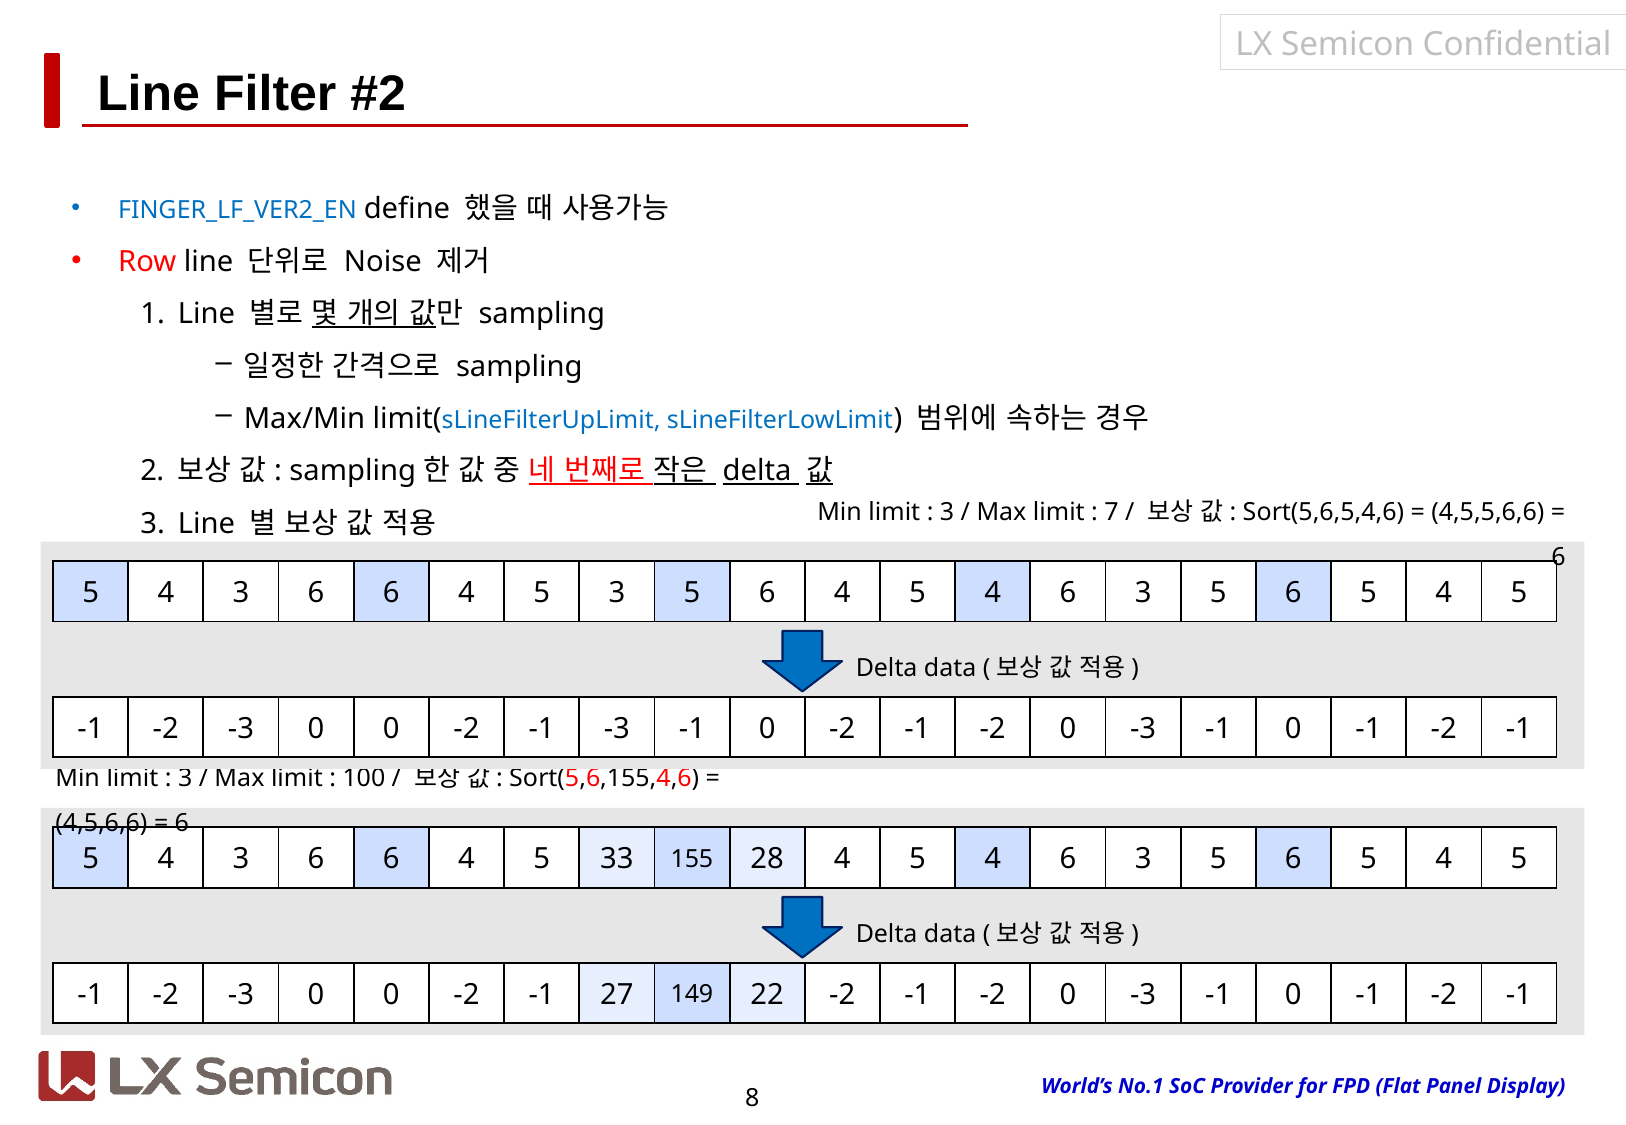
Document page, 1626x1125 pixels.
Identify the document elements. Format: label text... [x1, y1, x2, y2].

table_header -1 [1482, 698, 1556, 756]
table_header 22 [731, 964, 804, 1022]
table_header 3 [580, 562, 654, 621]
table_header -2 [956, 698, 1029, 756]
table_header 3 [1106, 828, 1180, 887]
table_header -1 [1482, 964, 1556, 1022]
table_header 3 [204, 562, 278, 621]
table_header 5 [1332, 578, 1405, 621]
text_box [760, 894, 841, 960]
table_header 0 [279, 698, 353, 756]
table_header -3 [580, 698, 654, 756]
table_header 4 [956, 828, 1029, 887]
table_header -2 [806, 964, 879, 1022]
table_header 0 [279, 964, 353, 1022]
picture [32, 1046, 398, 1106]
text_box Delta data (보상 값 적용) [841, 895, 1179, 956]
table_header -3 [1106, 698, 1180, 756]
table_header 4 [1407, 828, 1481, 887]
table_header 27 [580, 964, 654, 1022]
table_header 5 [1482, 578, 1556, 621]
table_header 6 [279, 844, 353, 887]
table_header 5 [1332, 828, 1405, 887]
table_header 4 [129, 844, 202, 887]
table_header 6 [355, 844, 428, 887]
table_header -2 [129, 698, 202, 756]
table_header 5 [505, 562, 578, 621]
table_header 4 [1407, 578, 1481, 621]
table_header 0 [1031, 964, 1105, 1022]
table_header 28 [731, 844, 804, 887]
table_header -1 [54, 964, 127, 1022]
table_header 0 [1257, 698, 1330, 756]
text_box [39, 806, 1586, 1037]
table_header 5 [505, 844, 578, 887]
table_header 4 [806, 828, 879, 887]
text_box Min limit : 3 / Max limit : 100 / 보상 값: Sort(5,6,155,4,6) = (4,5,6,6) = 6 [40, 771, 831, 844]
table_header -1 [1332, 698, 1405, 756]
table_header 4 [129, 562, 202, 621]
table_header -2 [1407, 964, 1481, 1022]
table_header 5 [1182, 578, 1255, 621]
table_header -1 [1332, 964, 1405, 1022]
table_header 6 [1031, 578, 1105, 621]
table_header 5 [655, 562, 729, 621]
table_header 5 [1482, 828, 1556, 887]
table_header 33 [580, 844, 654, 887]
table_header -1 [1182, 698, 1255, 756]
table_header 0 [355, 698, 428, 756]
table_header -2 [956, 964, 1029, 1022]
table_header -2 [1407, 698, 1481, 756]
table_header 4 [806, 578, 879, 621]
text_box Delta data (보상 값 적용) [841, 629, 1179, 689]
table_header 6 [731, 562, 804, 621]
table_header -2 [129, 964, 202, 1022]
table_header 3 [204, 844, 278, 887]
table_header -2 [430, 698, 503, 756]
table_header -3 [204, 964, 278, 1022]
table_header -2 [806, 698, 879, 756]
table_header 0 [1257, 964, 1330, 1022]
table_header 6 [1257, 828, 1330, 887]
text_box [39, 540, 1586, 771]
table_header 4 [430, 844, 503, 887]
table_header 4 [956, 578, 1029, 621]
table_header -1 [1182, 964, 1255, 1022]
text_box FINGER_LF_VER2_EN define 했을 때 사용가능 Row line 단위로 Noise 제거 Line 별로 몇 개의 값만 sampling 일정한 간격으로 sampling Max/Min limit(sLineFilterUpLimit, sLineFilterLowLimit) 범위에 속하는 경우 보상 값: sampling한 값 중 네 번째로 작은 delta 값 Line 별 보상 값 적용 [56, 164, 1386, 540]
table_header 5 [881, 578, 954, 621]
table_header -1 [655, 698, 729, 756]
table_header -3 [1106, 964, 1180, 1022]
table_header 0 [355, 964, 428, 1022]
table_header -1 [505, 698, 578, 756]
table_header 6 [1257, 578, 1330, 621]
table_header -2 [430, 964, 503, 1022]
table_header 5 [881, 828, 954, 887]
table_header 149 [655, 964, 729, 1022]
table_header 5 [54, 844, 127, 887]
table_header 0 [1031, 698, 1105, 756]
text_box [760, 628, 841, 694]
table_header 6 [279, 562, 353, 621]
text_box Min limit : 3 / Max limit : 7 / 보상 값: Sort(5,6,5,4,6) = (4,5,5,6,6) = 6 [790, 443, 1581, 578]
table_header 5 [1182, 828, 1255, 887]
table_header -3 [204, 698, 278, 756]
title Line Filter #2 [82, 42, 1546, 139]
table_header 4 [430, 562, 503, 621]
table_header -1 [54, 698, 127, 756]
table_header 155 [655, 844, 729, 887]
table_header 6 [1031, 828, 1105, 887]
table_header -1 [505, 964, 578, 1022]
table_header -1 [881, 698, 954, 756]
table_header 3 [1106, 578, 1180, 621]
table_header -1 [881, 964, 954, 1022]
table_header 0 [731, 698, 804, 756]
table_header 5 [54, 562, 127, 621]
table_header 6 [355, 562, 428, 621]
